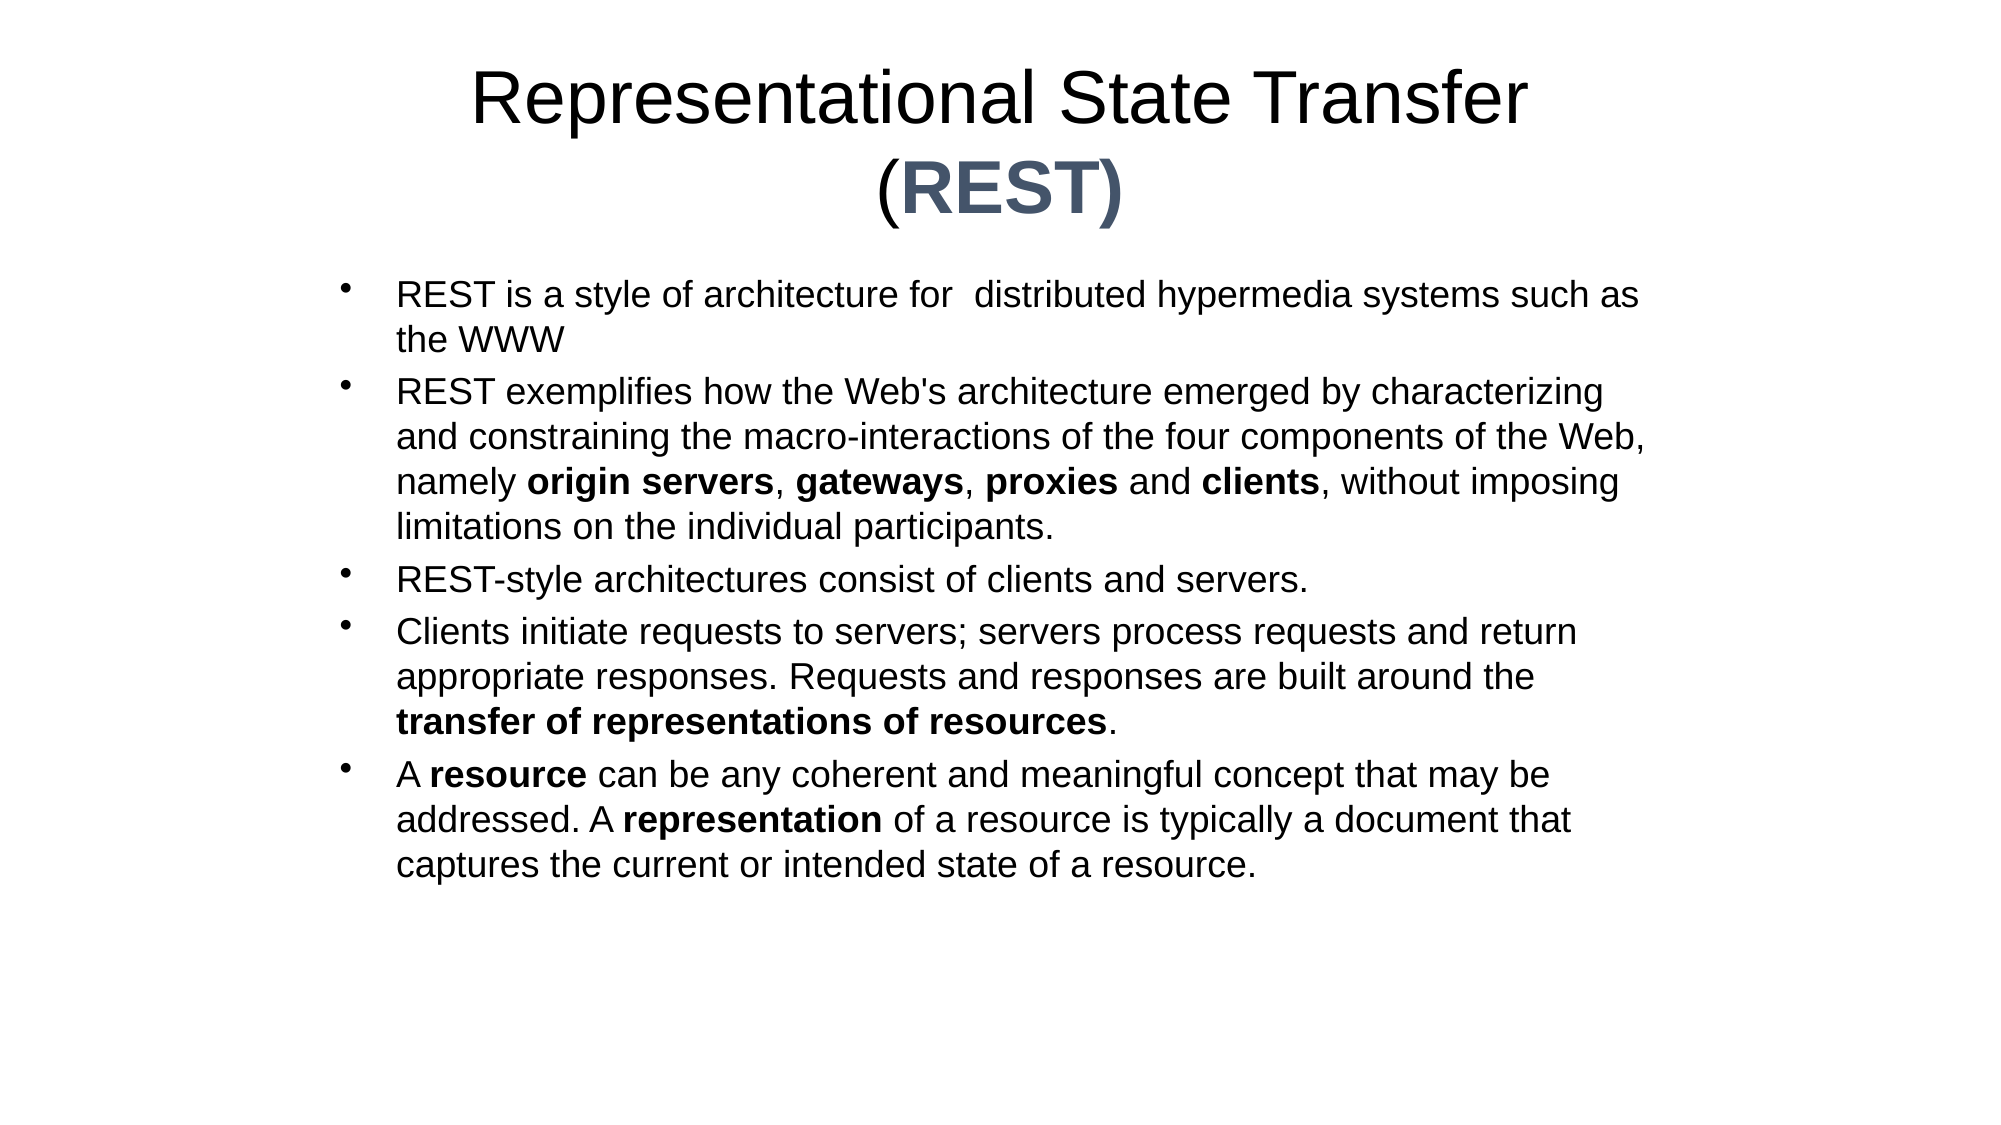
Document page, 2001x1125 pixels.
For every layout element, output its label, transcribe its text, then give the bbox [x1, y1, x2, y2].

text_box Representational State Transfer (REST) [324, 45, 1675, 233]
text_box REST is a style of architecture for distributed hypermedia systems such as the WWW REST exemplifies how the Web's architecture emerged by characterizing and constraining the macro-interactions of the four components of the Web, namely origin servers, gateways, proxies and clients, without imposing limitations on the individual participants. REST-style architectures consist of clients and servers. Clients initiate requests to servers; servers process requests and return appropriate responses. Requests and responses are built around the transfer of representations of resources. A resource can be any coherent and meaningful concept that may be addressed. A representation of a resource is typically a document that captures the current or intended state of a resource. [324, 262, 1675, 1005]
